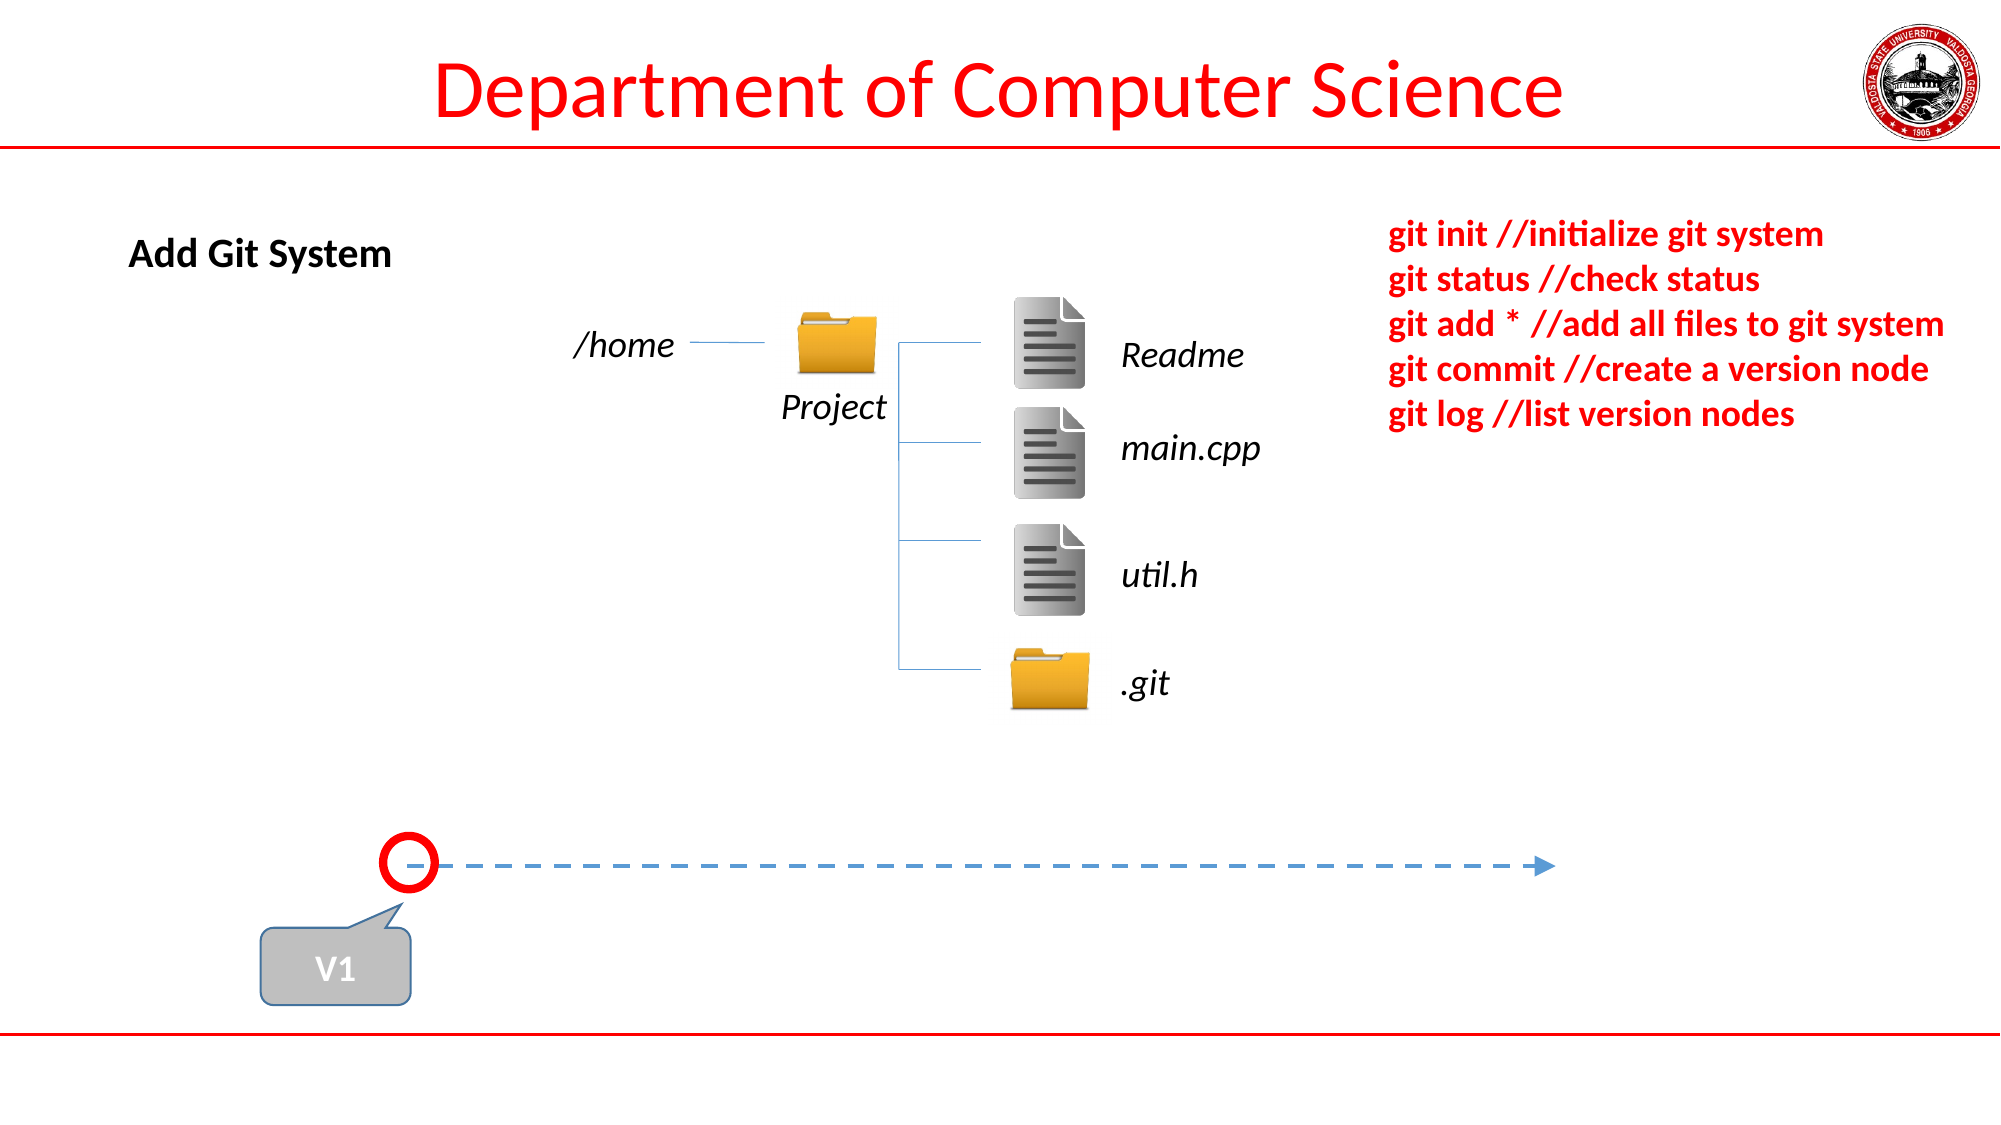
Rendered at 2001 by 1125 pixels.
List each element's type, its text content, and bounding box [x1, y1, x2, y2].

picture [994, 514, 1105, 625]
text_box .git [1112, 650, 1185, 711]
text_box [382, 834, 436, 891]
text_box util.h [1106, 542, 1214, 603]
text_box Project [899, 374, 903, 435]
text_box git init //initialize git system git status //check status git add * //add all files to git system git commit //create a version node git log //list version nodes [1373, 201, 1961, 442]
text_box main.cpp [1106, 416, 1277, 476]
text_box V1 [259, 902, 412, 1007]
text_box /home [559, 312, 690, 373]
text_box Project [766, 374, 898, 435]
picture [775, 296, 899, 389]
text_box Department of Computer Science [418, 26, 1582, 142]
text_box Add Git System [113, 218, 408, 284]
picture [994, 287, 1105, 508]
picture [988, 632, 1112, 725]
picture [1861, 22, 1982, 143]
text_box Readme [1105, 322, 1260, 383]
